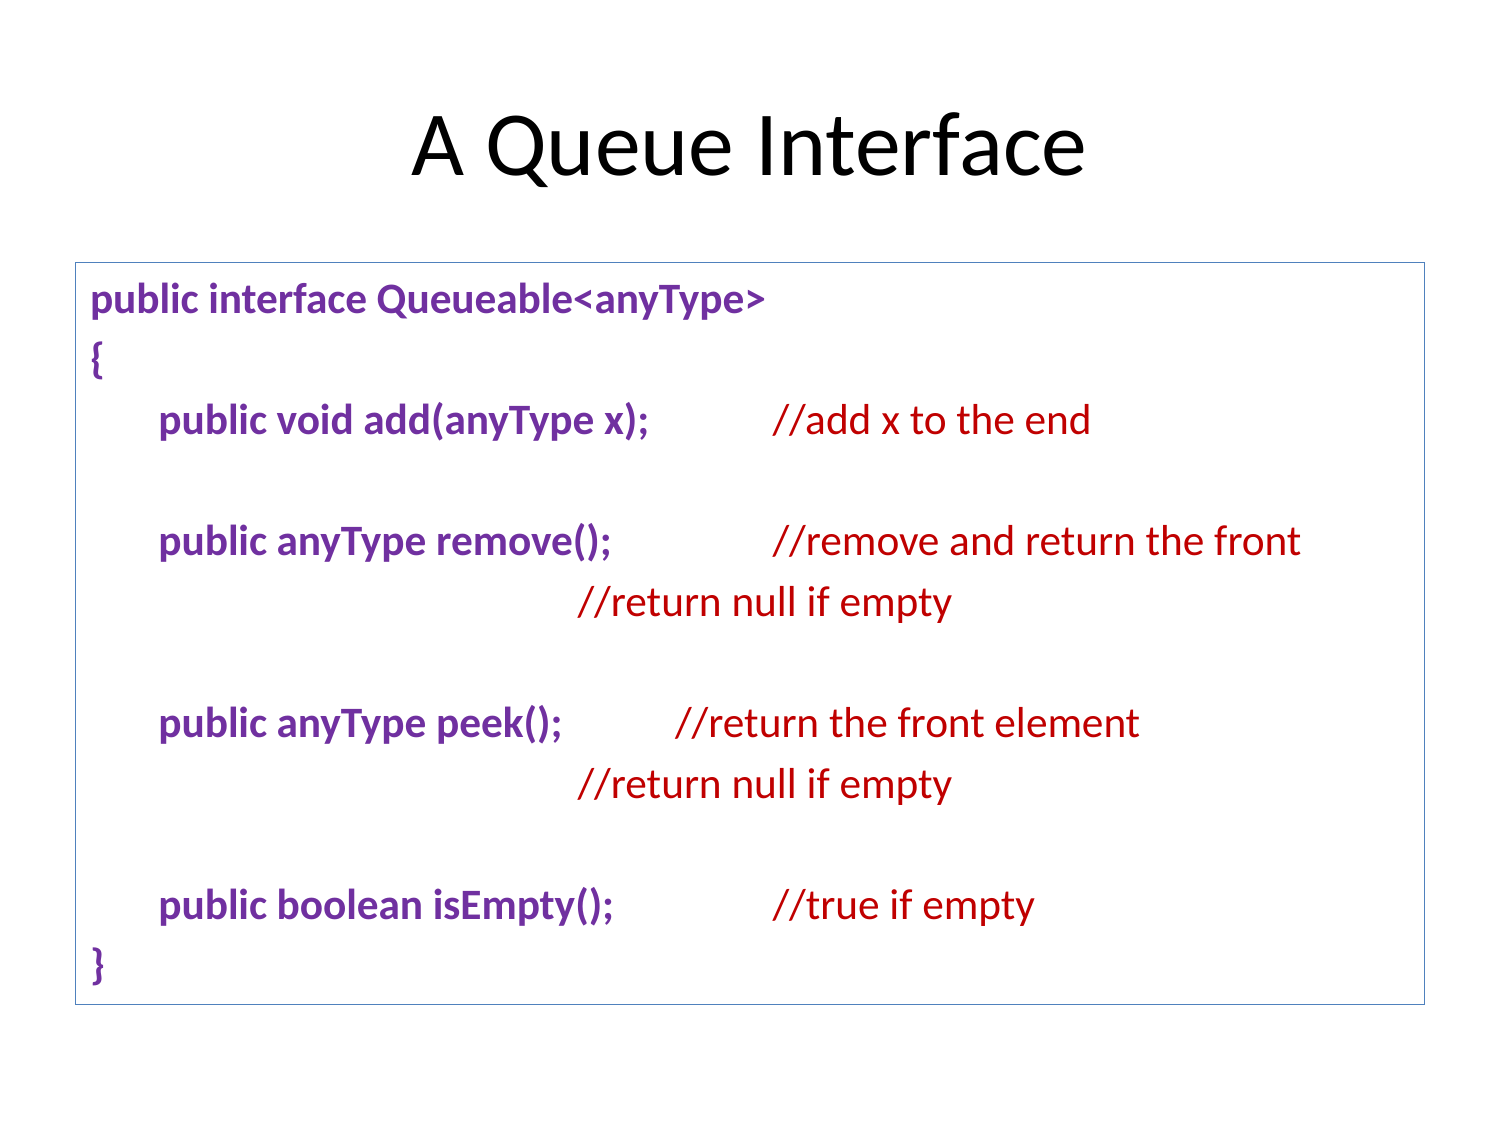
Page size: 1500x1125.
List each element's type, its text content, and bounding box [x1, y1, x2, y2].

list public interface Queueable<anyType> { public void add(anyType x); //add x to the end public anyType remove(); //remove and return the front //return null if empty public anyType peek(); //return the front element //return null if empty public boolean isEmpty(); //true if empty } [75, 262, 1425, 1005]
title A Queue Interface [75, 45, 1425, 233]
